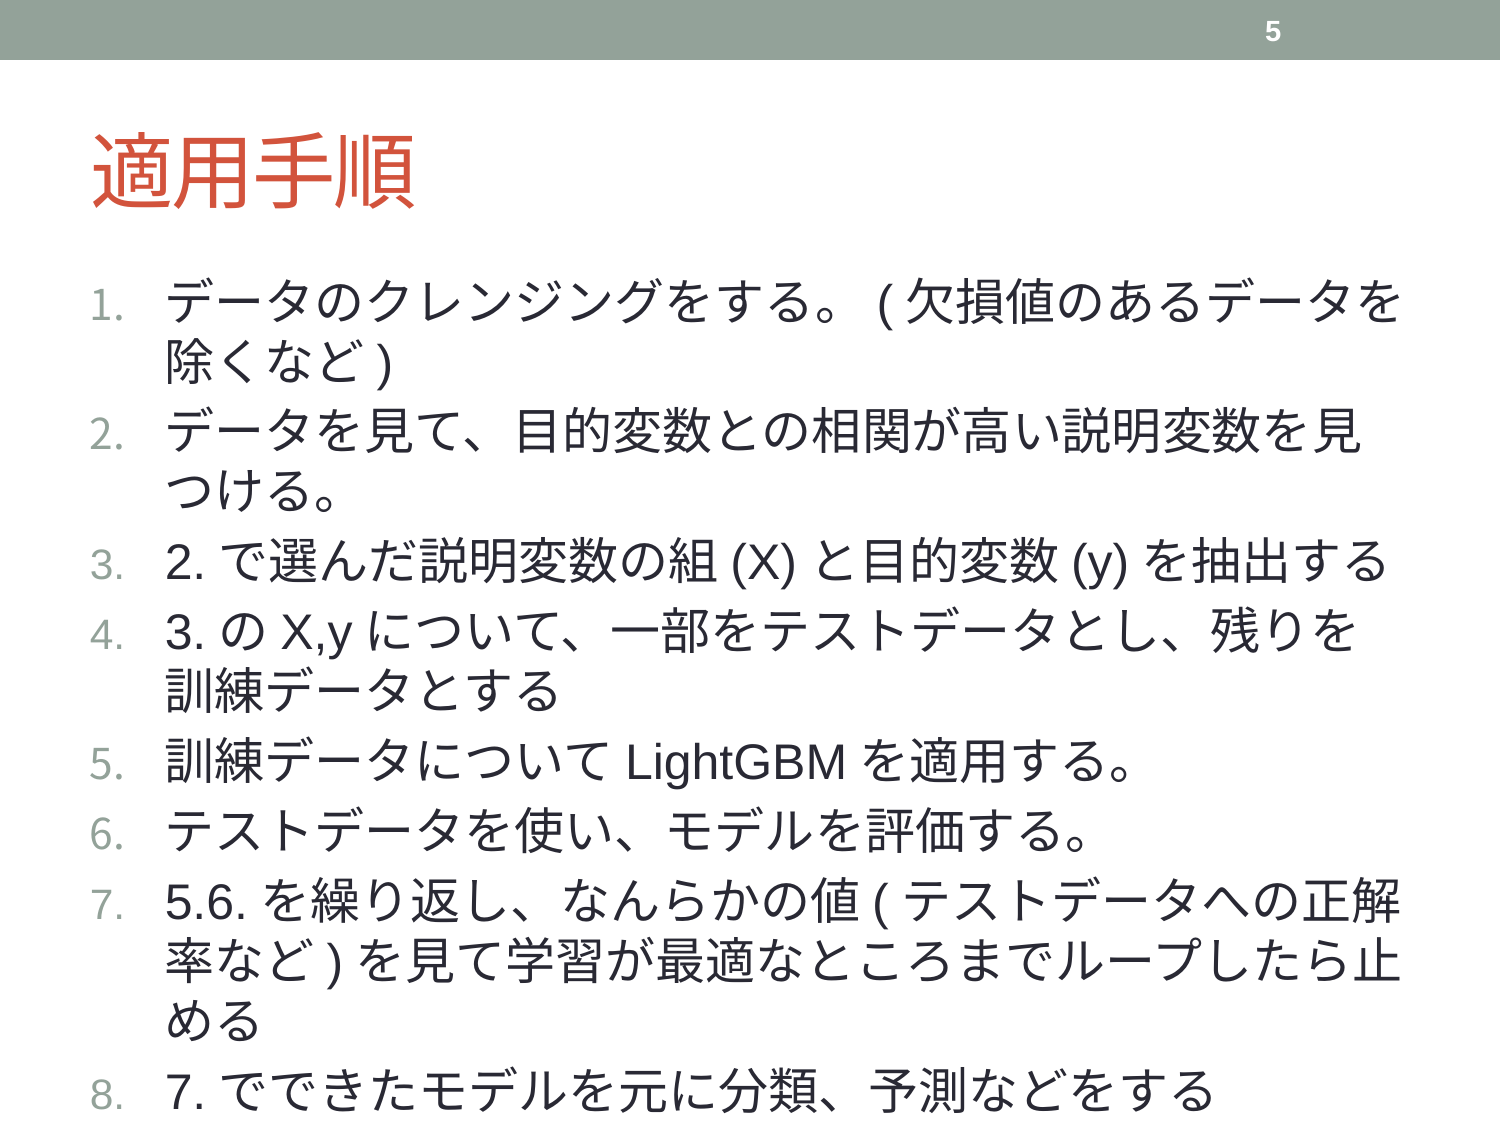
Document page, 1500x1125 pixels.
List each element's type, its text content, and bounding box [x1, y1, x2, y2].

text_box データのクレンジングをする。(欠損値のあるデータを除くなど) データを見て、目的変数との相関が高い説明変数を見つける。 2.で選んだ説明変数の組(X)と目的変数(y)を抽出する 3.のX,yについて、一部をテストデータとし、残りを訓練データとする 訓練データについてLightGBMを適用する。 テストデータを使い、モデルを評価する。 5.6.を繰り返し、なんらかの値(テストデータへの正解率など)を見て学習が最適なところまでループしたら止める 7.でできたモデルを元に分類、予測などをする [74, 262, 1425, 1063]
title 適用手順 [75, 87, 1425, 250]
slide_number 5 [1250, 3, 1425, 57]
